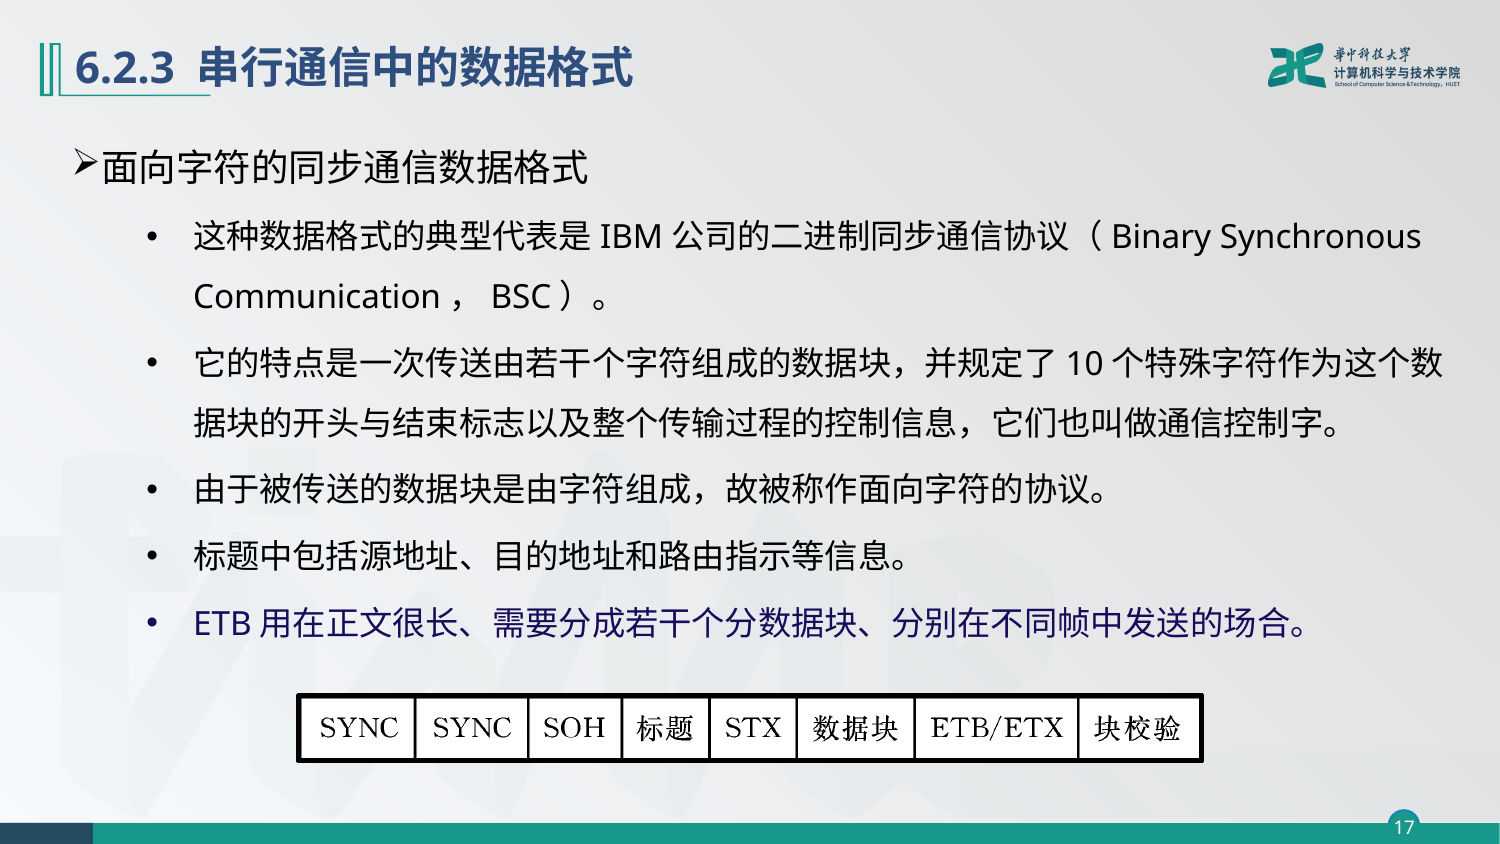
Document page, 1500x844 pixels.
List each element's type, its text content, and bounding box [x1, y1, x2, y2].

picture [296, 693, 1204, 763]
picture [1354, 43, 1460, 88]
title 6.2.3 串行通信中的数据格式 [60, 31, 1354, 108]
list 面向字符的同步通信数据格式 这种数据格式的典型代表是IBM公司的二进制同步通信协议（Binary Synchronous Communication，BSC）。 它的特点是一次传送由若干个字符组成的数据块，并规定了10个特殊字符作为这个数据块的开头与结束标志以及整个传输过程的控制信息，它们也叫做通信控制字。 由于被传送的数据块是由字符组成，故被称作面向字符的协议。 标题中包括源地址、目的地址和路由指示等信息。 ETB用在正文很长、需要分成若干个分数据块、分别在不同帧中发送的场合。 [60, 115, 1460, 810]
